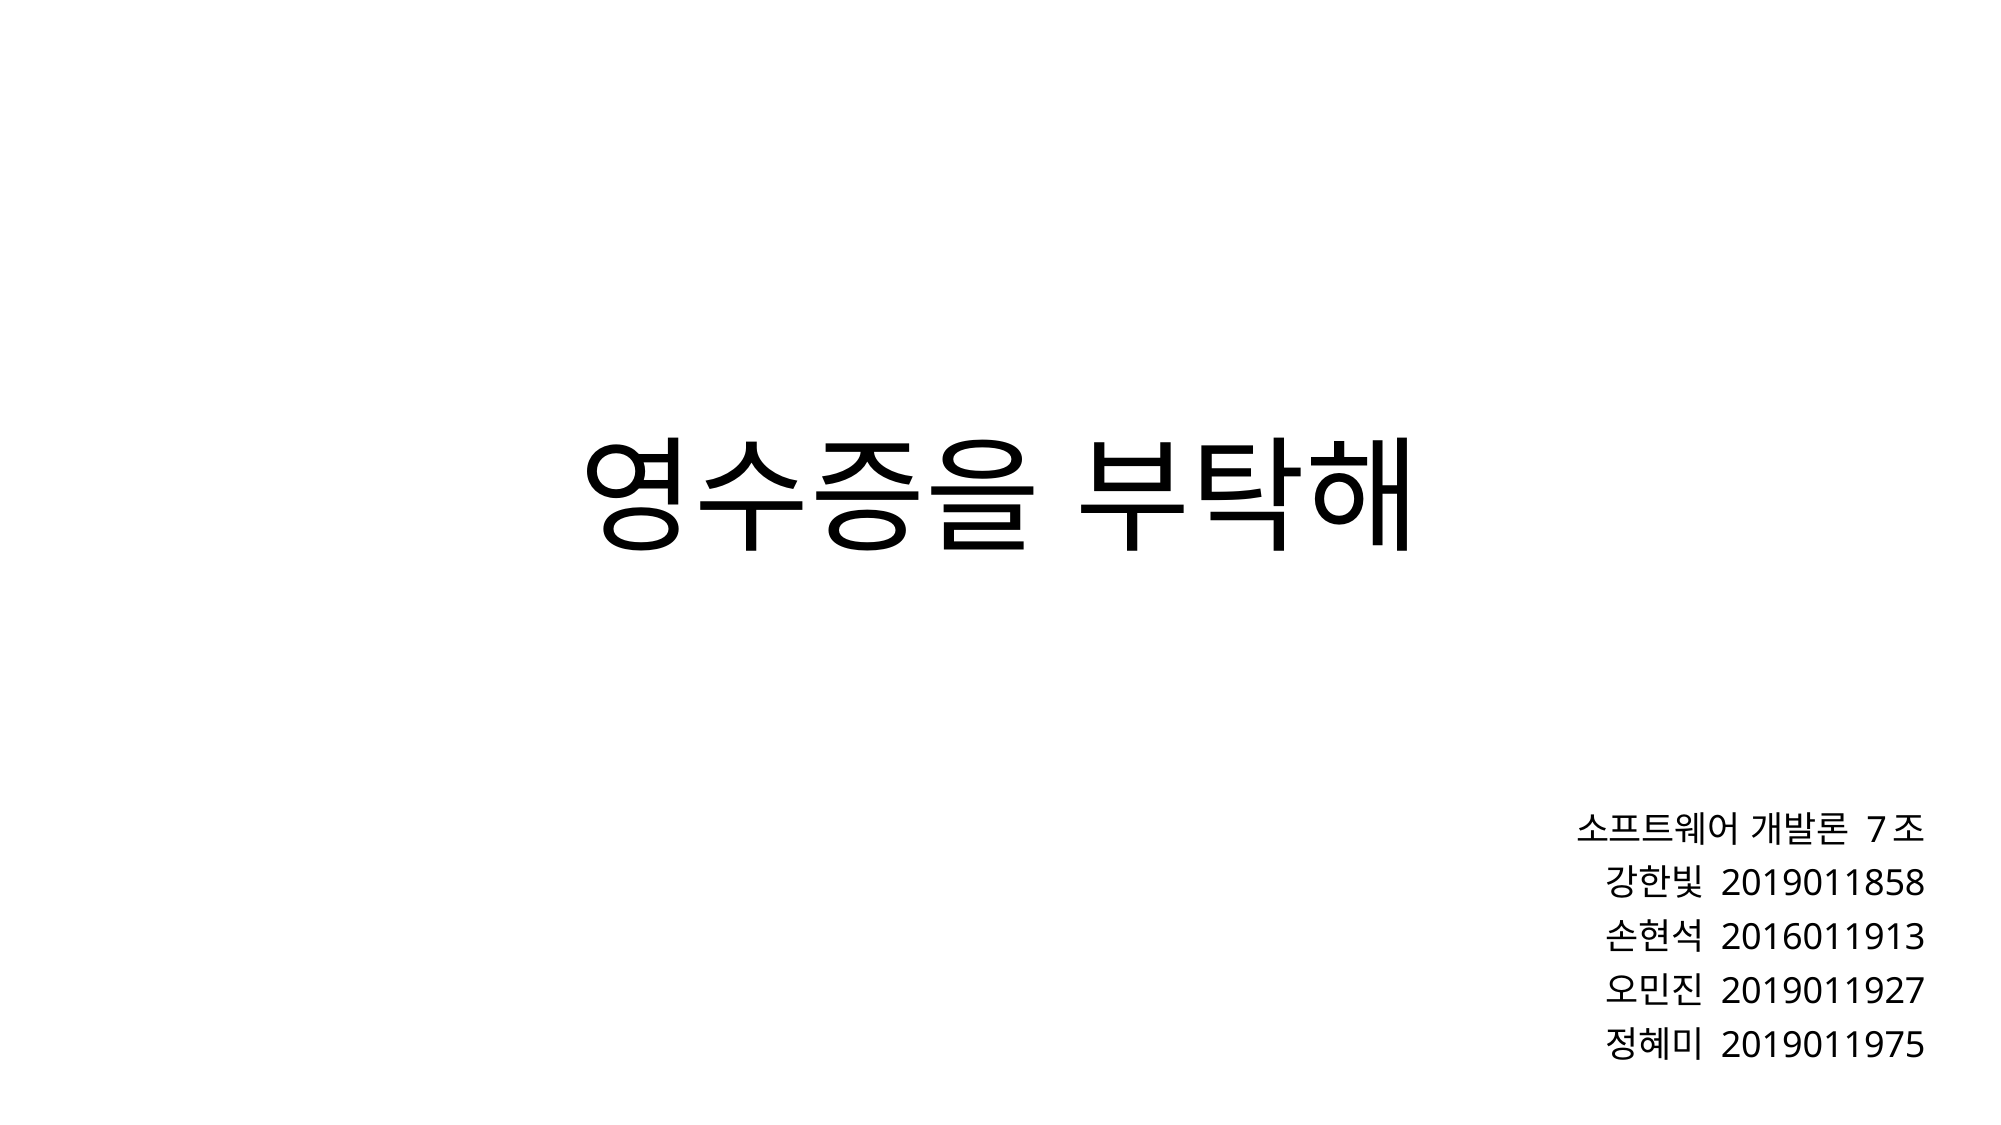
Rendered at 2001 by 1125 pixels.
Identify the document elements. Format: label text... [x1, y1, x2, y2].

title 영수증을 부탁해 [249, 184, 1750, 576]
subtitle 소프트웨어 개발론 7조 강한빛 2019011858 손현석 2016011913 오민진 2019011927 정혜미 2019011975 [440, 803, 1941, 1076]
